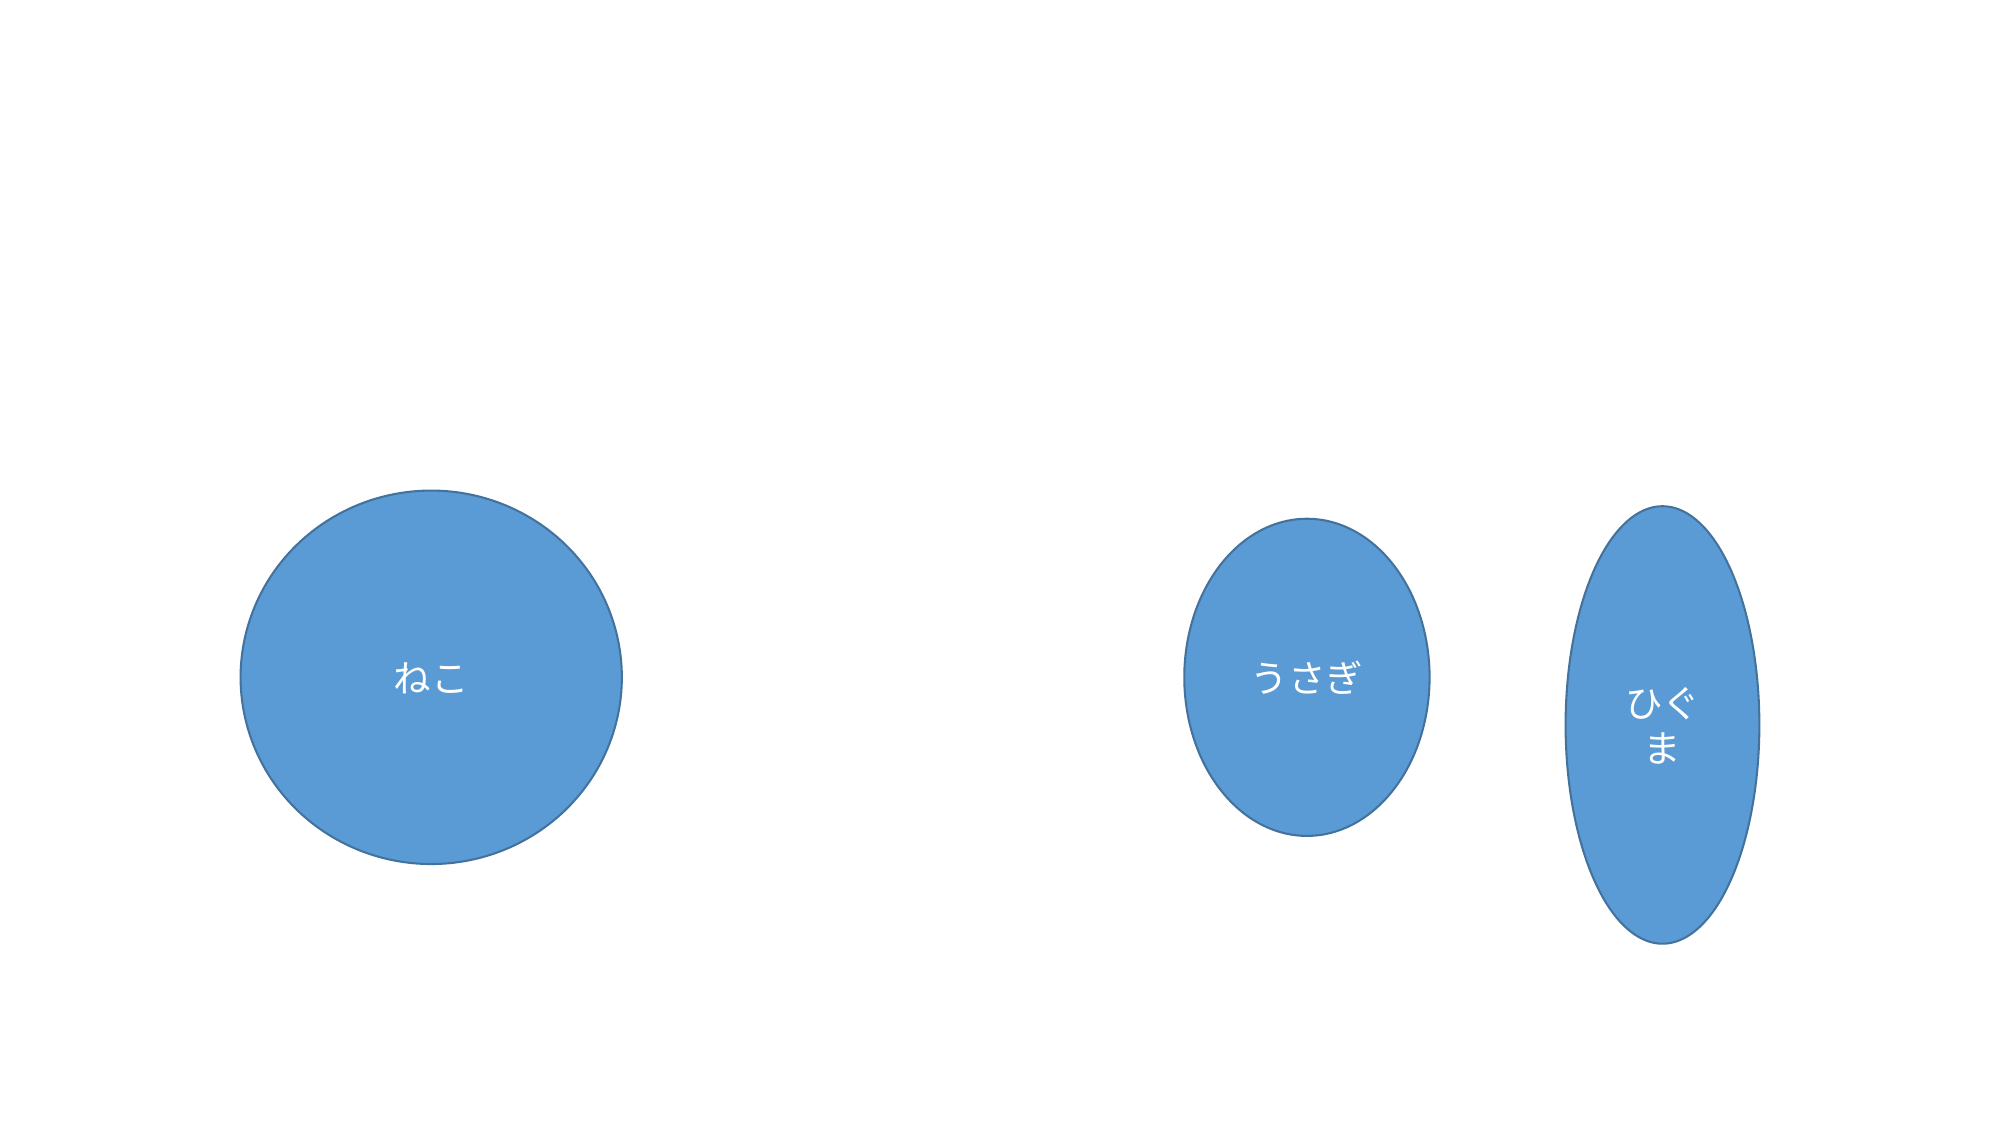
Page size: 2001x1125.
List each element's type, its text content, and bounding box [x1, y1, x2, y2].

text_box ねこ [239, 489, 623, 866]
text_box ひぐま [1564, 505, 1761, 945]
text_box うさぎ [1183, 517, 1431, 837]
